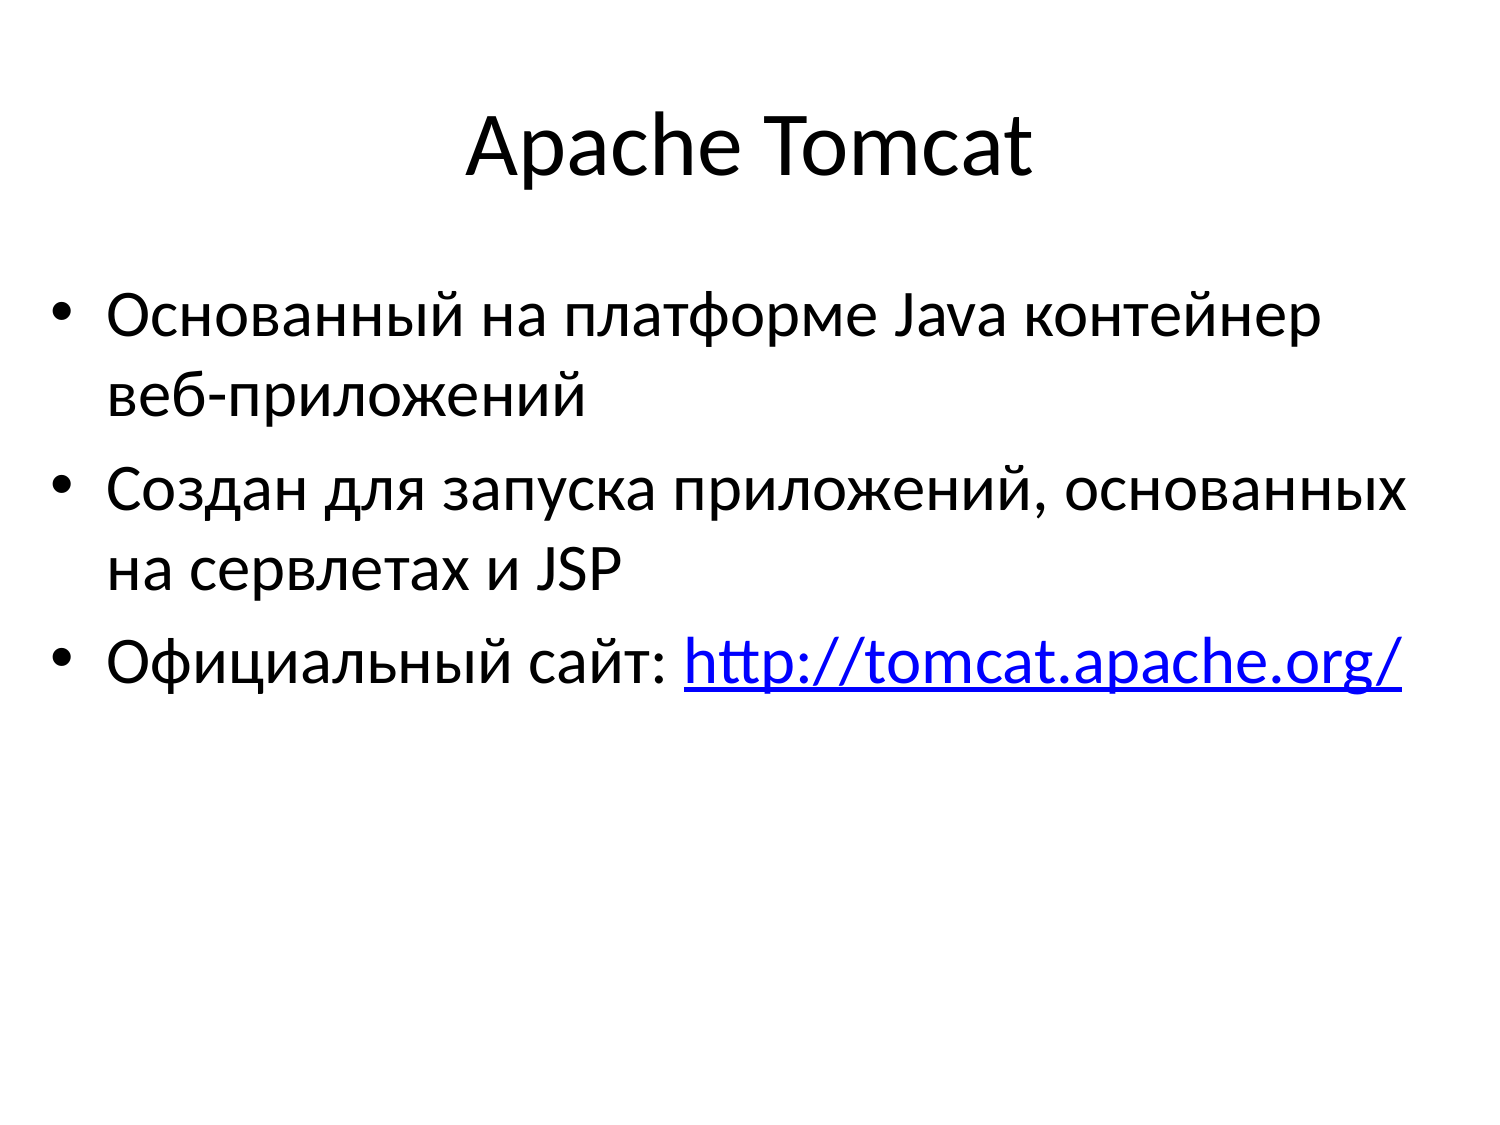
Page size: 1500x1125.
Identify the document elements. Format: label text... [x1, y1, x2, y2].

title Apache Tomcat [75, 45, 1425, 233]
list Основанный на платформе Java контейнер веб-приложений Создан для запуска приложений, основанных на сервлетах и JSP Официальный сайт: http://tomcat.apache.org/ [35, 262, 1465, 1005]
